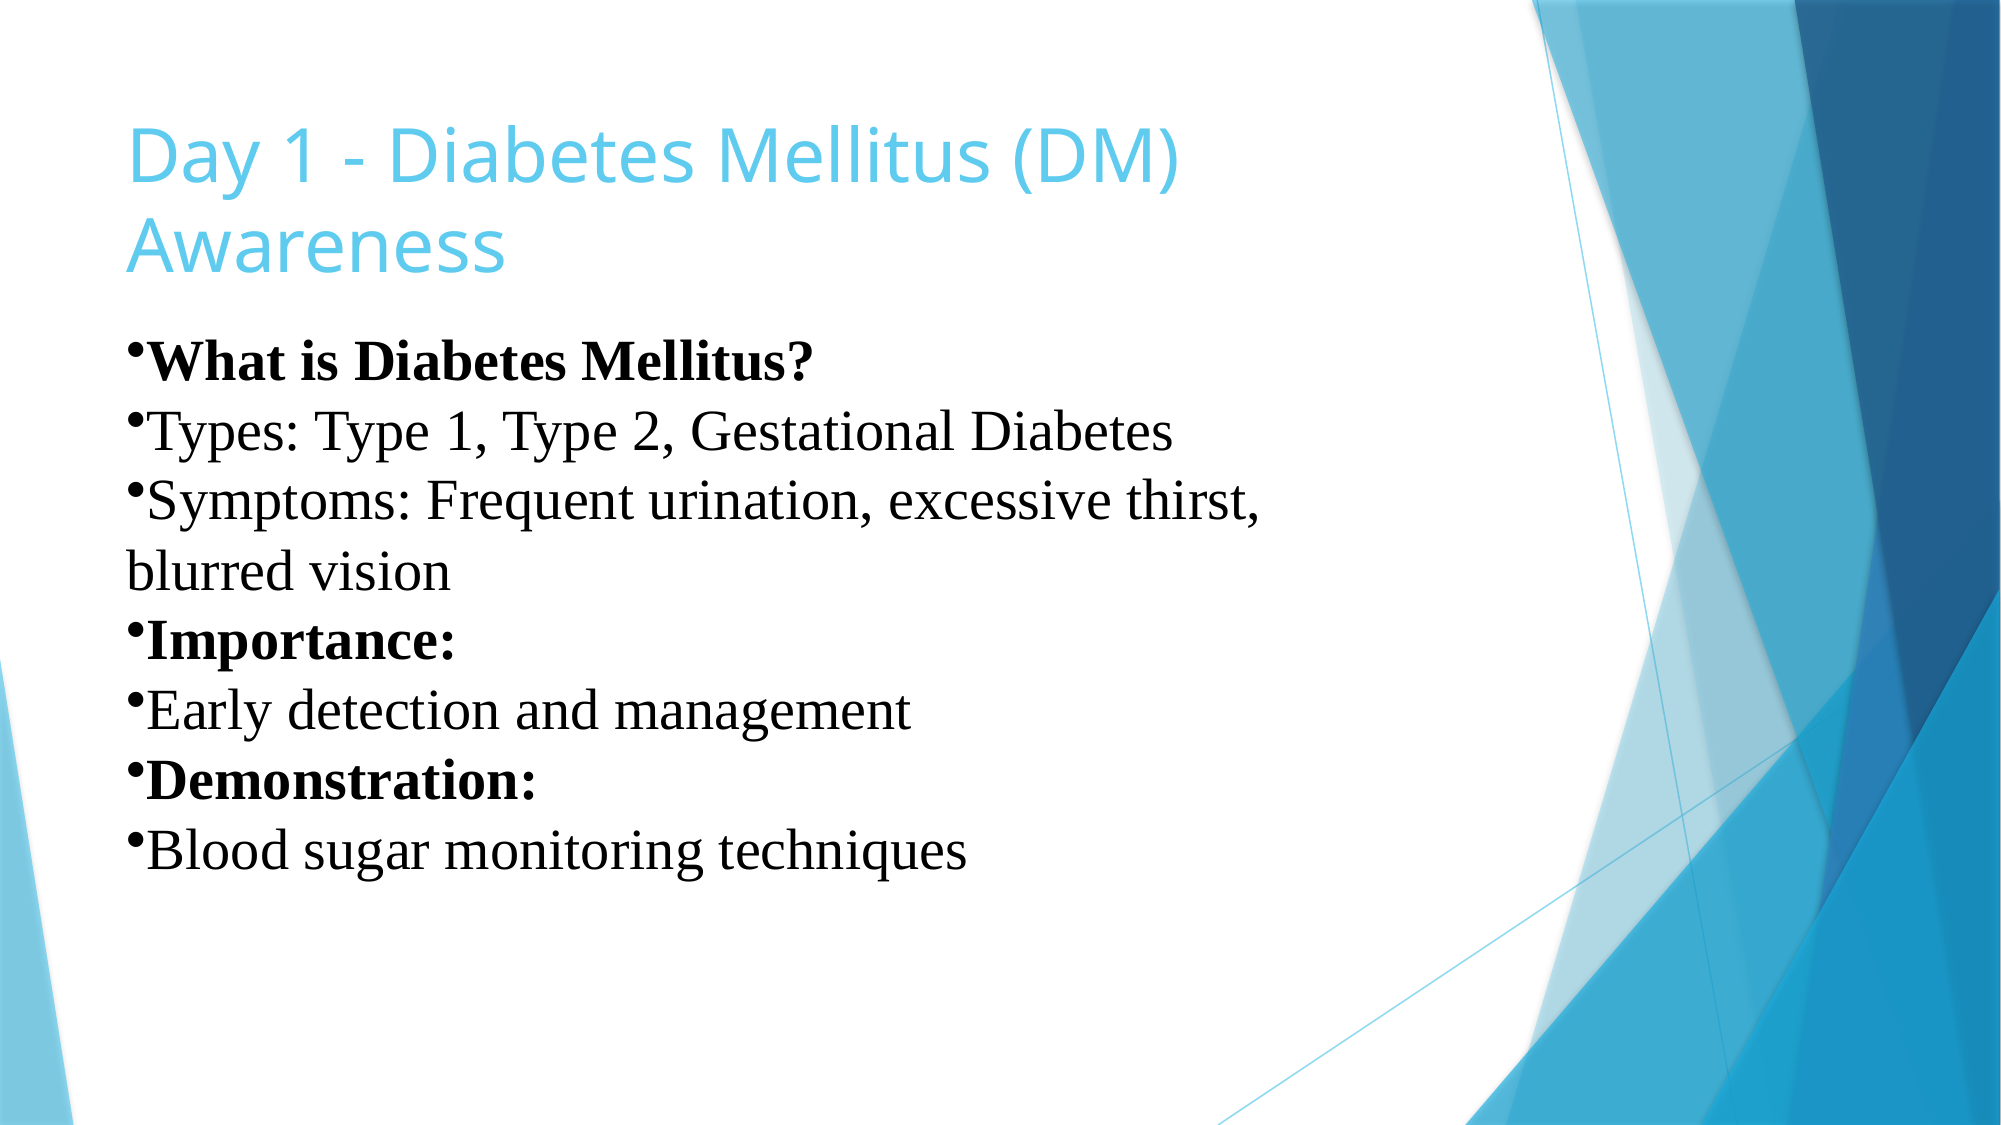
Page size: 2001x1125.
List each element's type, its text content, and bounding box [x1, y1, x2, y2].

list What is Diabetes Mellitus? Types: Type 1, Type 2, Gestational Diabetes Symptoms: Frequent urination, excessive thirst, blurred vision Importance: Early detection and management Demonstration: Blood sugar monitoring techniques [111, 297, 1457, 951]
title Day 1 - Diabetes Mellitus (DM) Awareness [111, 99, 1522, 317]
